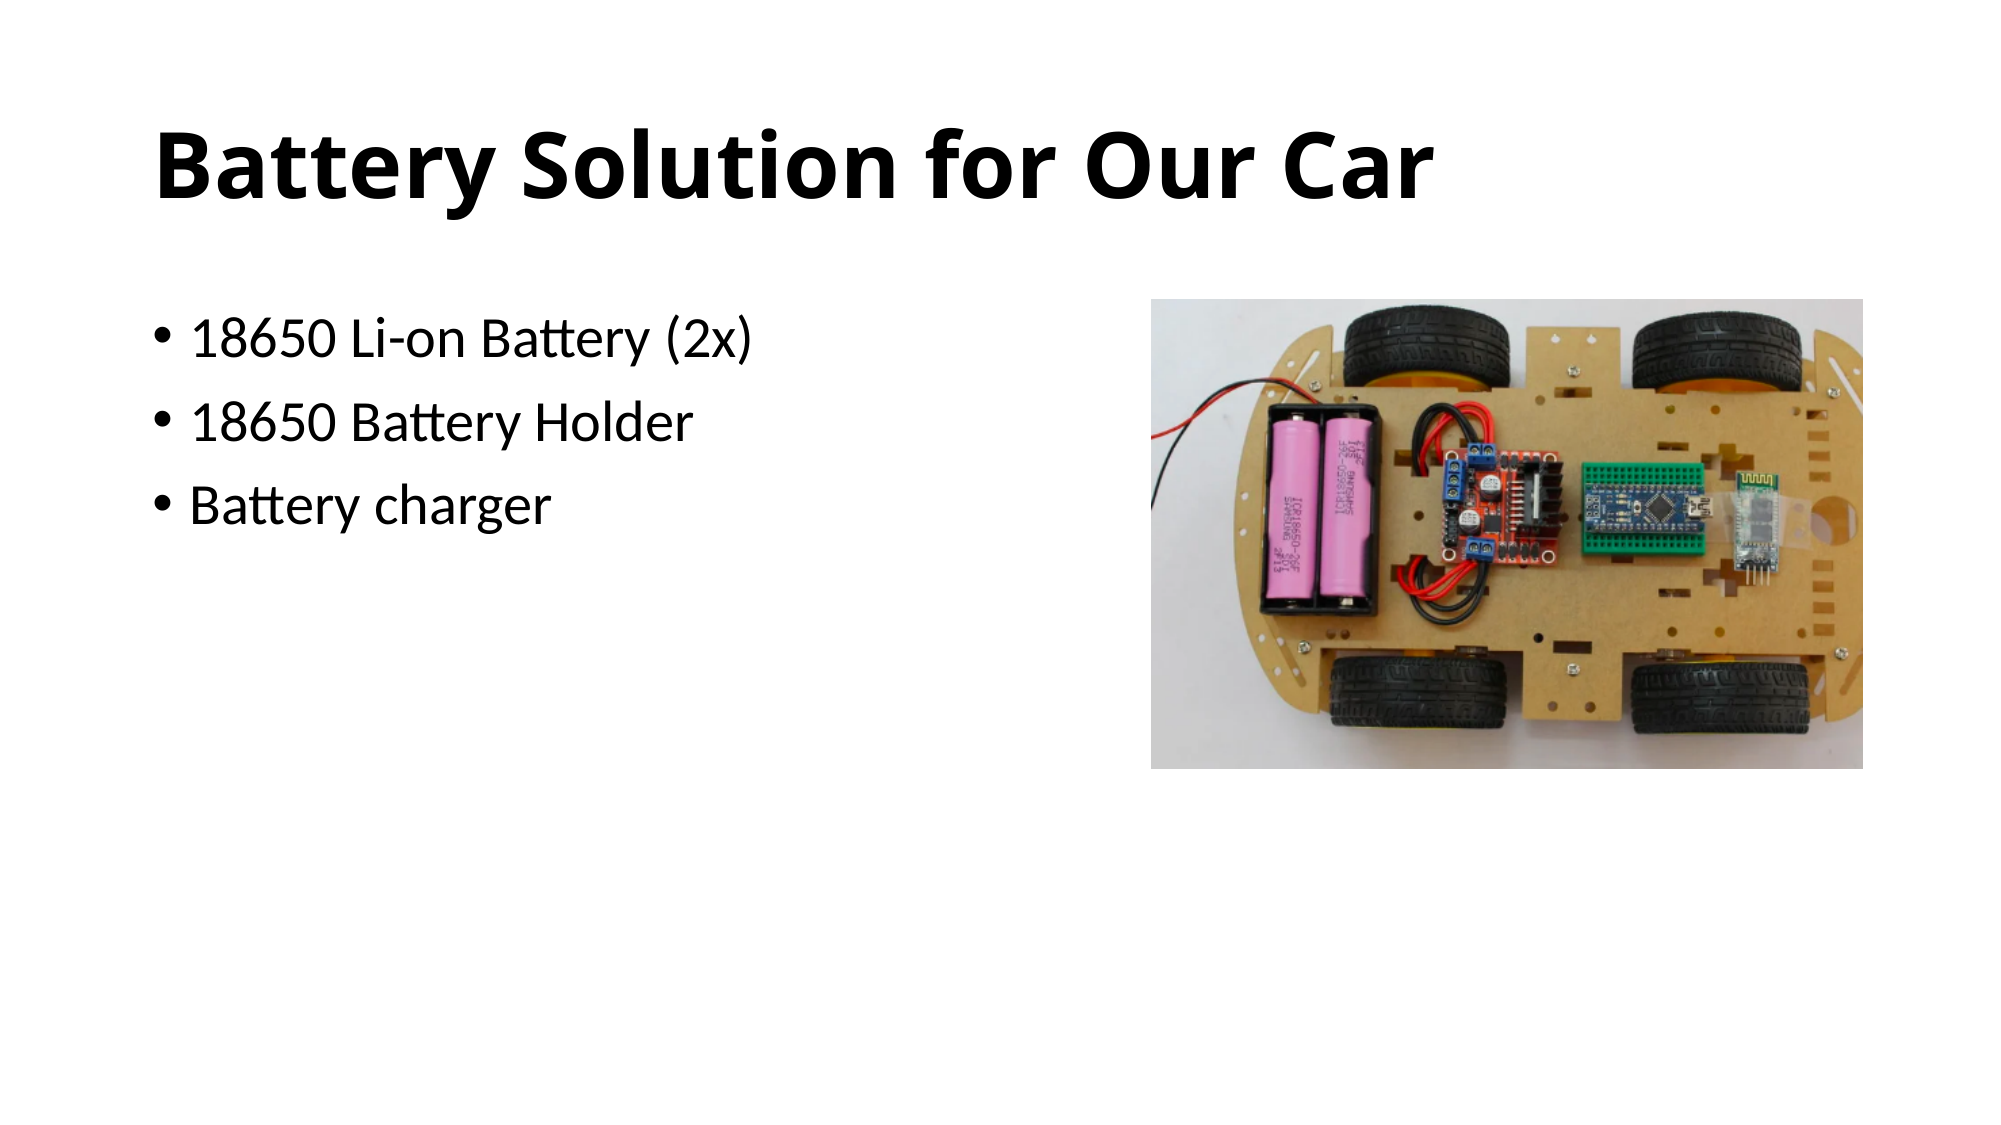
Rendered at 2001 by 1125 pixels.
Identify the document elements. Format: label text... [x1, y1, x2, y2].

picture [1151, 299, 1863, 769]
title Battery Solution for Our Car [137, 59, 1863, 278]
list 18650 Li-on Battery (2x) 18650 Battery Holder Battery charger [137, 299, 1863, 1014]
